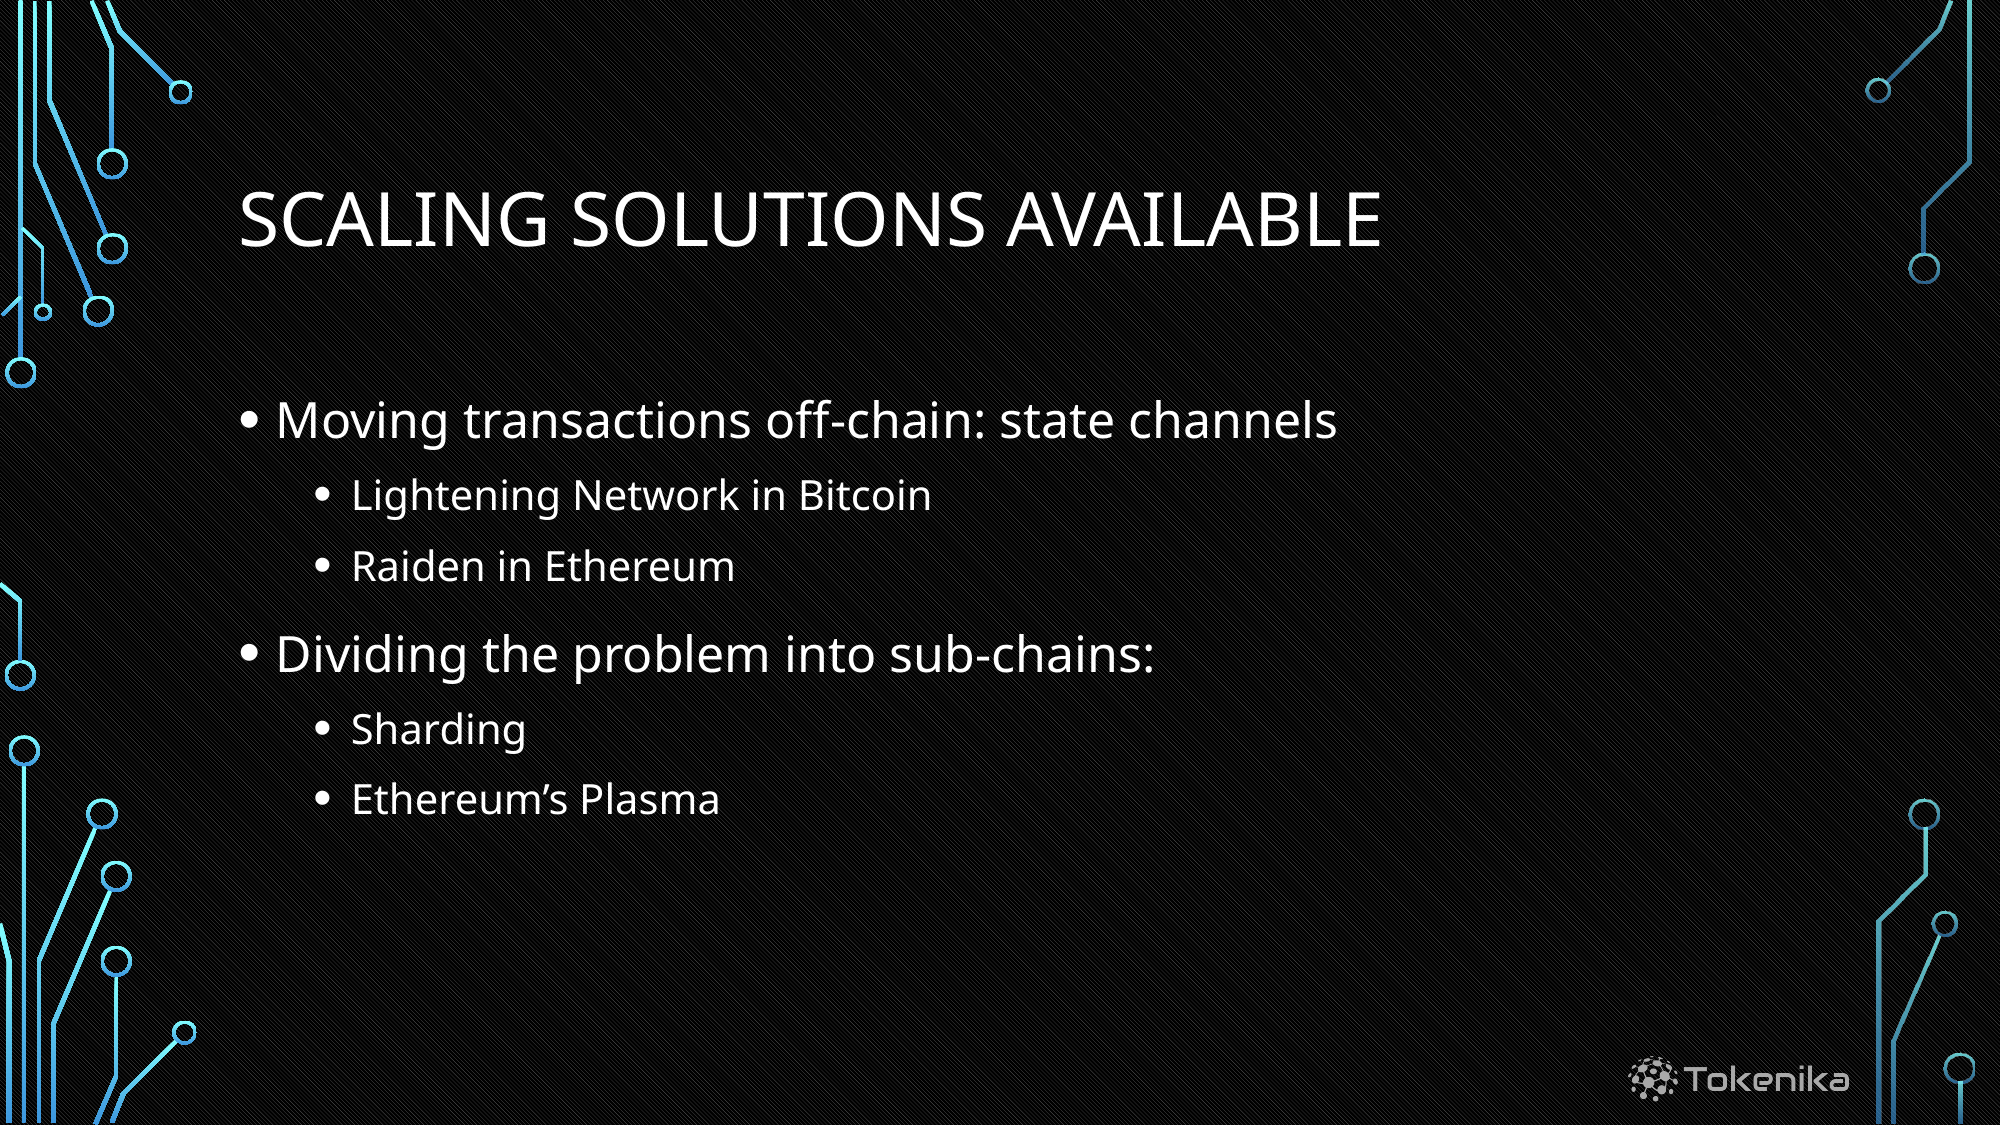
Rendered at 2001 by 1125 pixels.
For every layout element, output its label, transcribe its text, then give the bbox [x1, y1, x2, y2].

picture [1628, 1056, 1849, 1103]
title Scaling solutions Available [223, 101, 1849, 344]
list Moving transactions off-chain: state channels Lightening Network in Bitcoin Raiden in Ethereum Dividing the problem into sub-chains: Sharding Ethereum’s Plasma [223, 369, 1849, 950]
